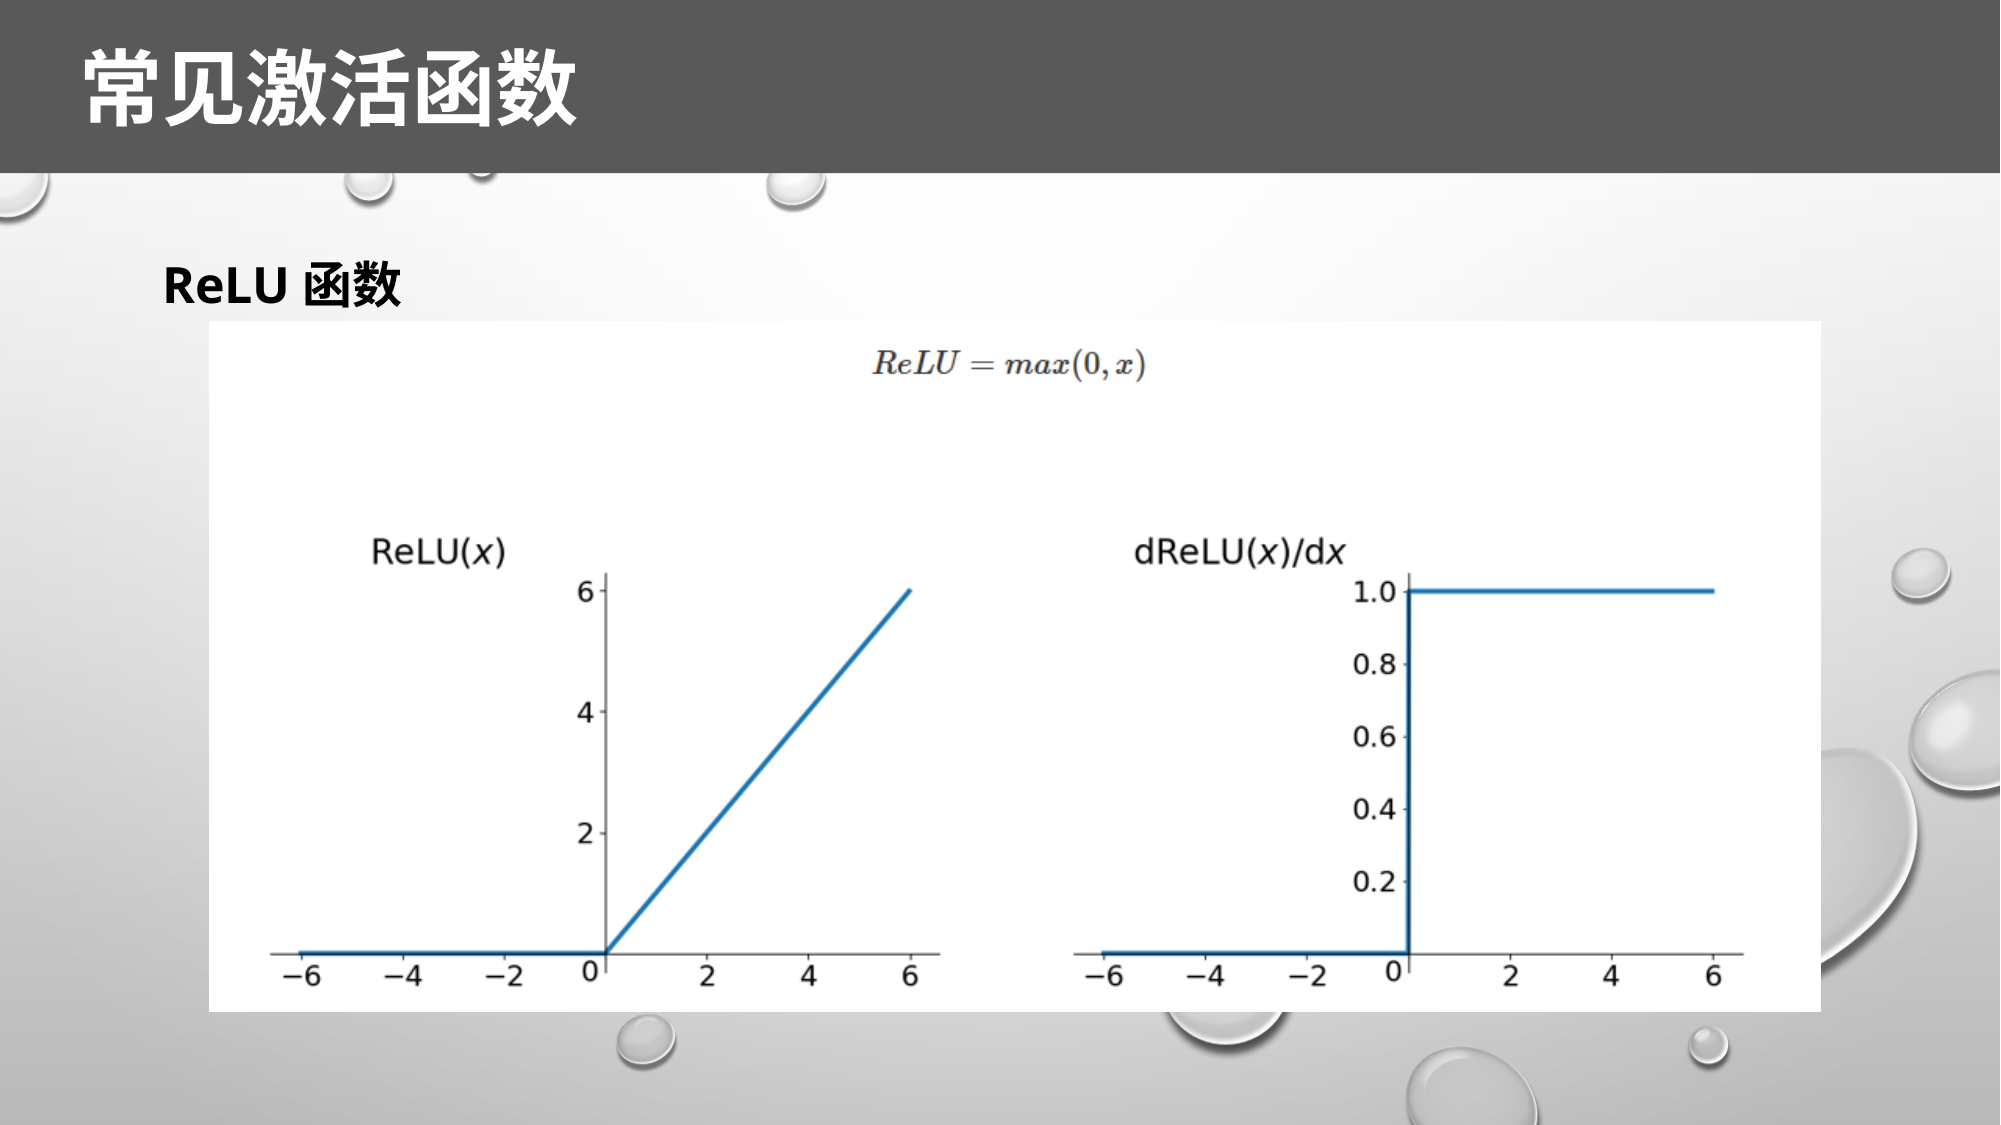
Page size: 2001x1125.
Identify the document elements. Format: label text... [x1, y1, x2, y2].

text_box 常见激活函数 [64, 28, 1149, 144]
picture [0, 174, 2000, 1125]
text_box [0, 0, 2000, 174]
text_box ReLU函数 [147, 245, 1200, 321]
